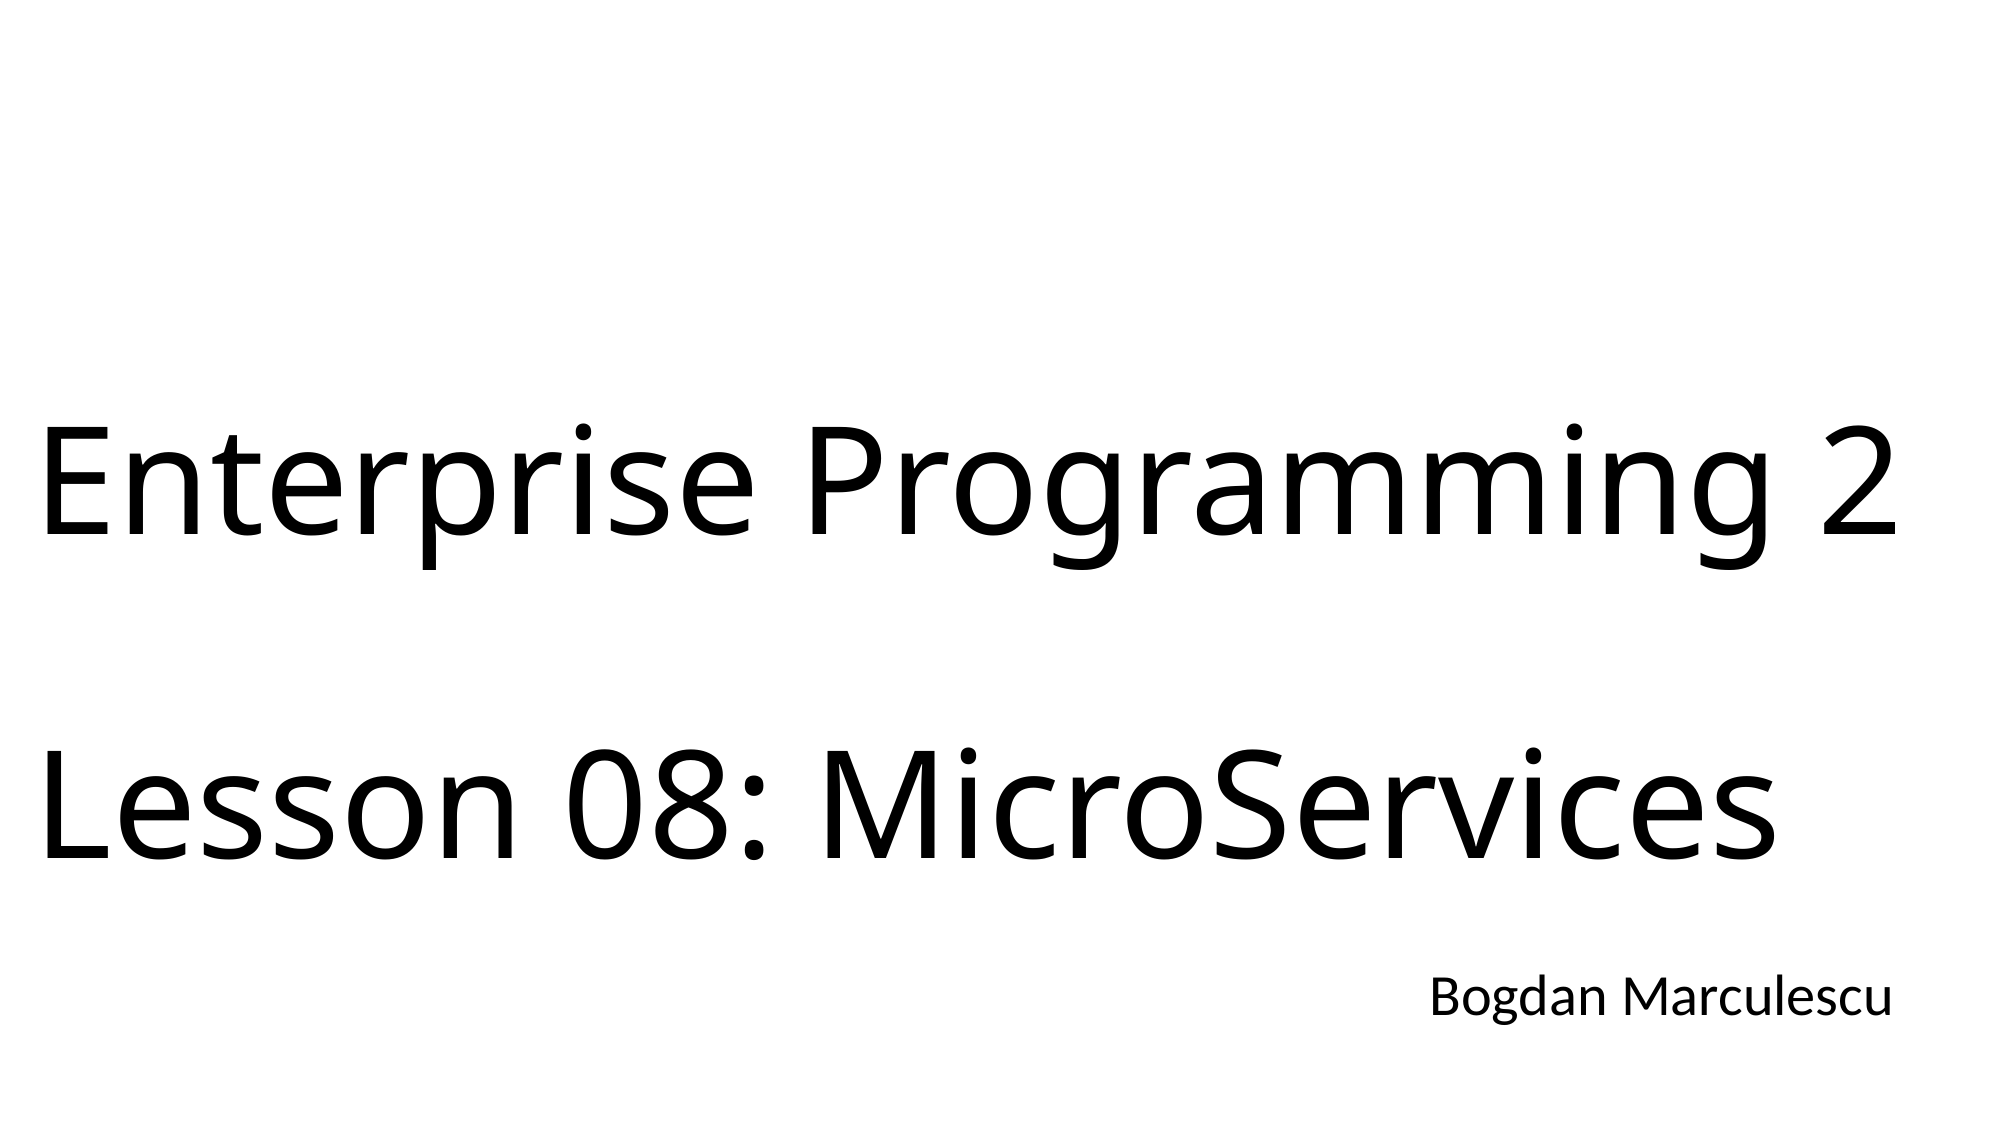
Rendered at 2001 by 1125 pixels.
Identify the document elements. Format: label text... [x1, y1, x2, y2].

subtitle Bogdan Marculescu [408, 957, 1909, 1034]
title Enterprise Programming 2 Lesson 08: MicroServices [18, 184, 1988, 899]
